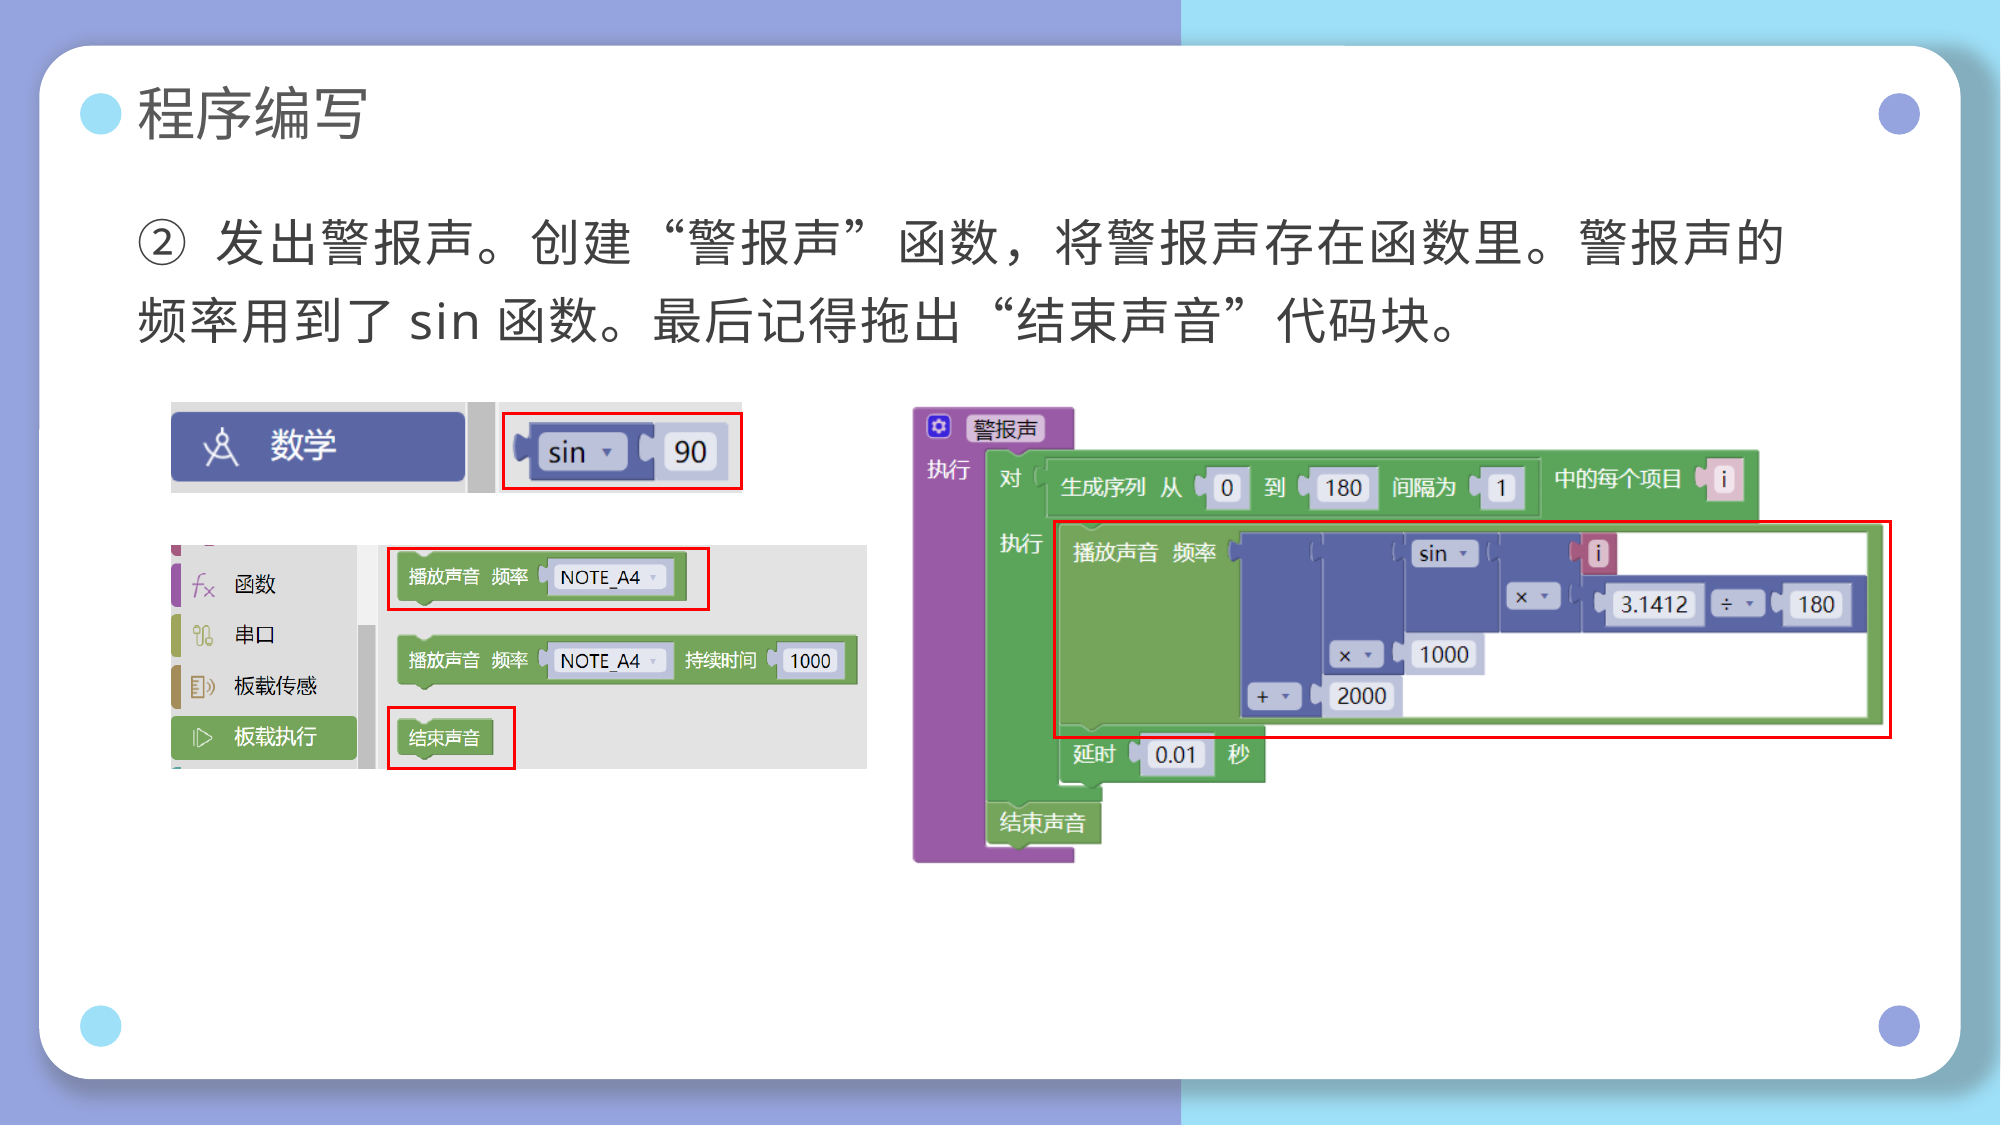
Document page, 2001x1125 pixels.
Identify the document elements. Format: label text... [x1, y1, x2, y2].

title 程序编写 [137, 77, 976, 157]
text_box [171, 402, 742, 493]
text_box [171, 545, 867, 769]
list ② 发出警报声。创建“警报声”函数，将警报声存在函数里。警报声的频率用到了sin函数。最后记得拖出“结束声音”代码块。 [137, 185, 1789, 613]
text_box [908, 402, 1891, 872]
